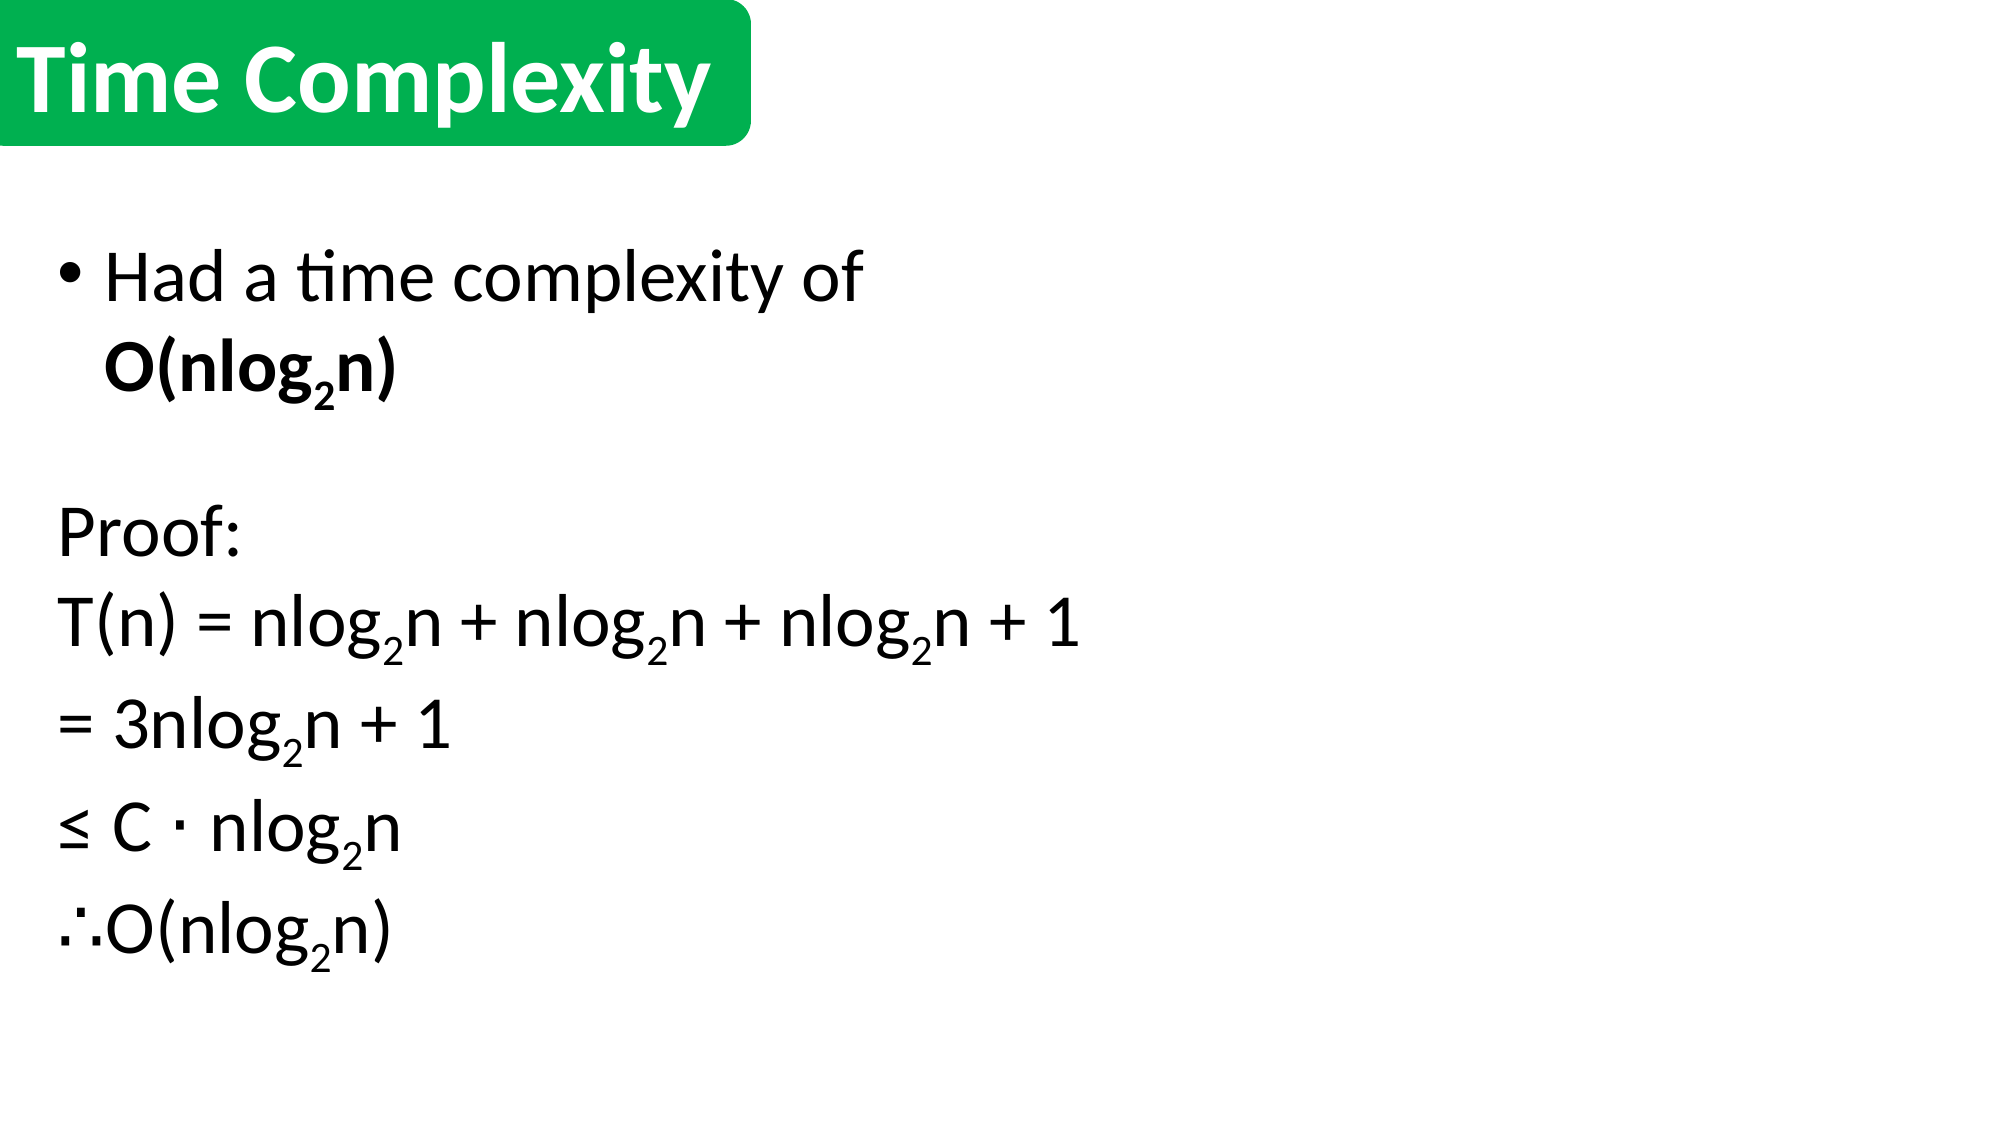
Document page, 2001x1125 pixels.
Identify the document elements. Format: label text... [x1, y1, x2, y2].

text_box Time Complexity [0, 0, 751, 146]
text_box Had a time complexity of O(nlog2n) [43, 219, 1131, 427]
text_box Proof: T(n) = nlog2n + nlog2n + nlog2n + 1 = 3nlog2n + 1 ≤ C ⋅ nlog2n ∴O(nlog2n) [43, 474, 1624, 989]
